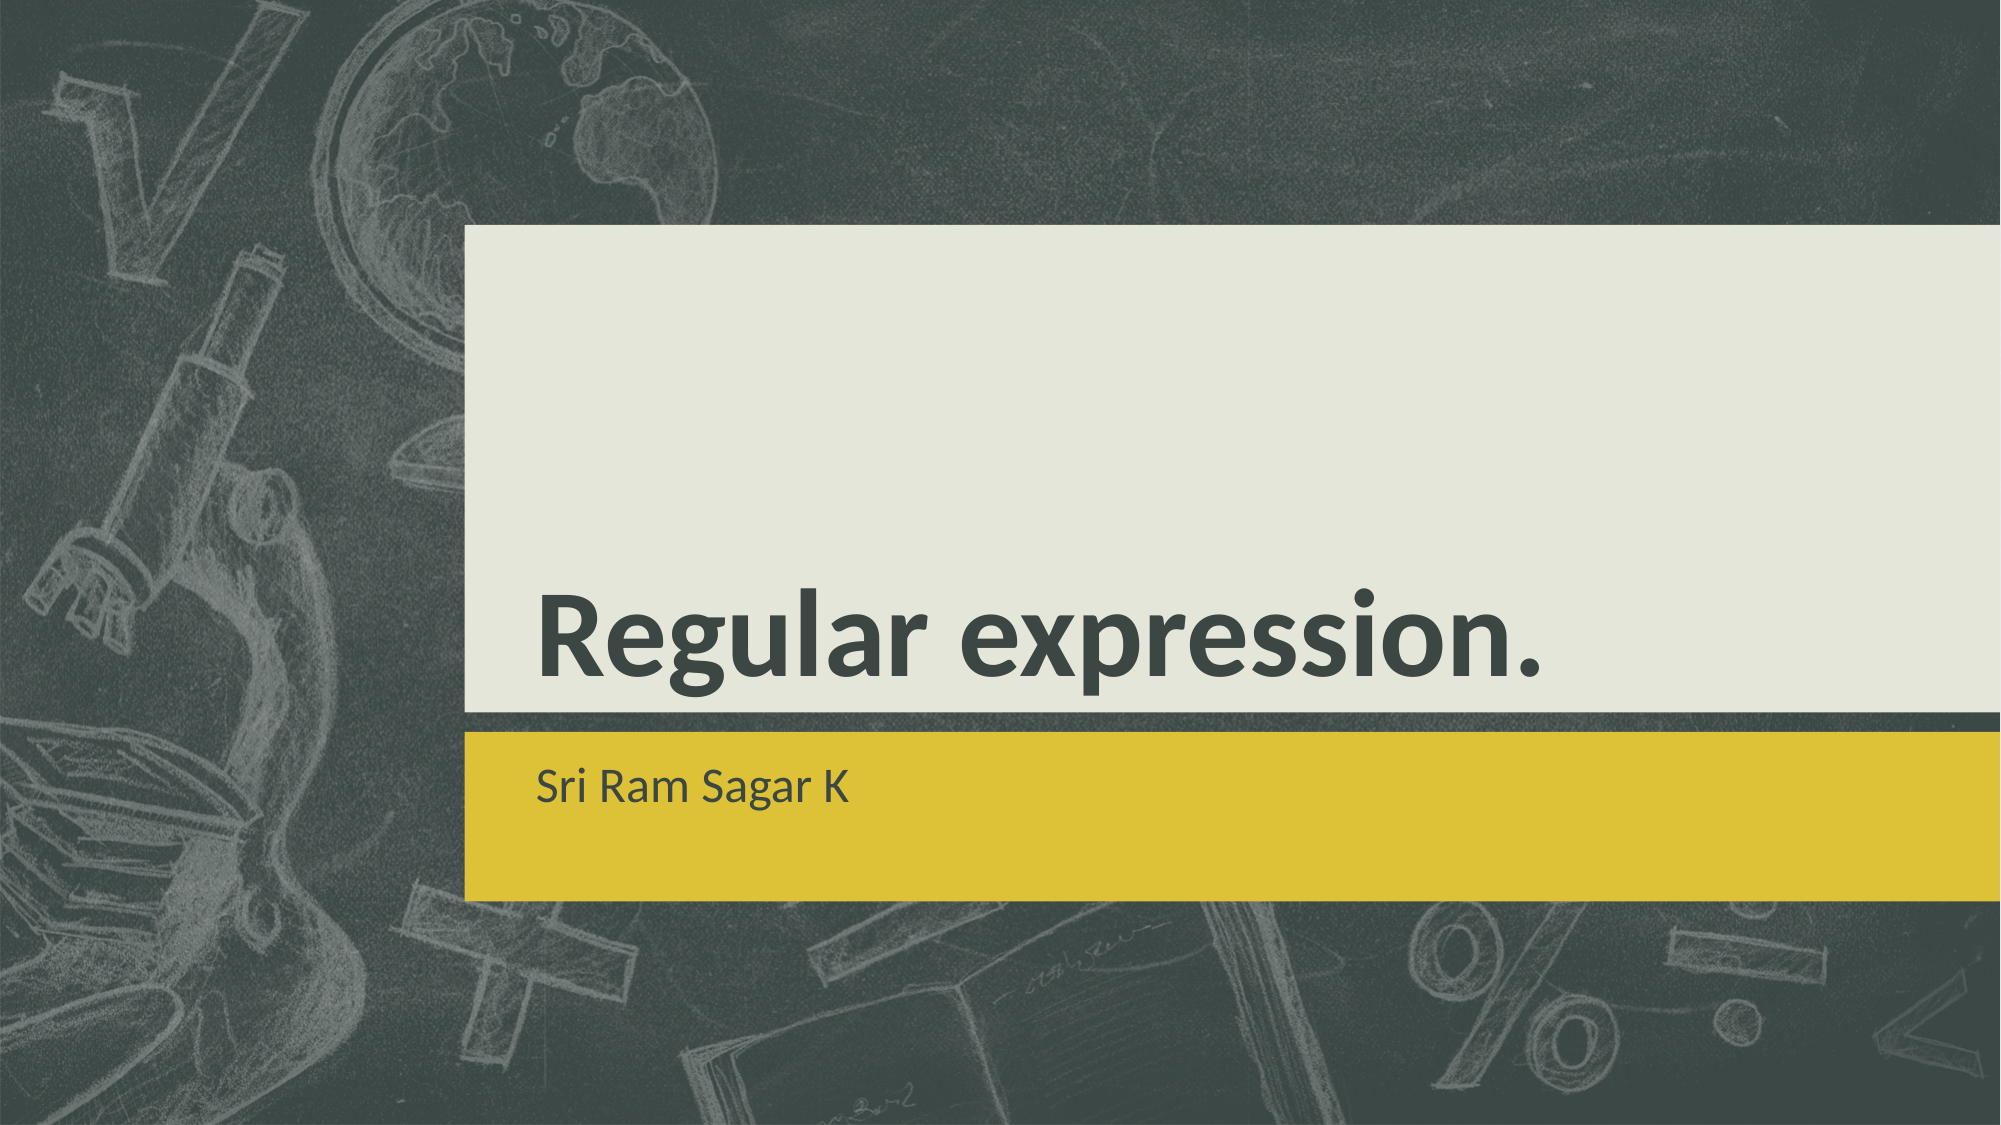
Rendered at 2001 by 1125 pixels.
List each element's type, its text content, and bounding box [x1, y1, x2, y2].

picture [0, 0, 2001, 1125]
title Regular expression. [520, 318, 1916, 711]
subtitle Sri Ram Sagar K [520, 744, 1916, 887]
